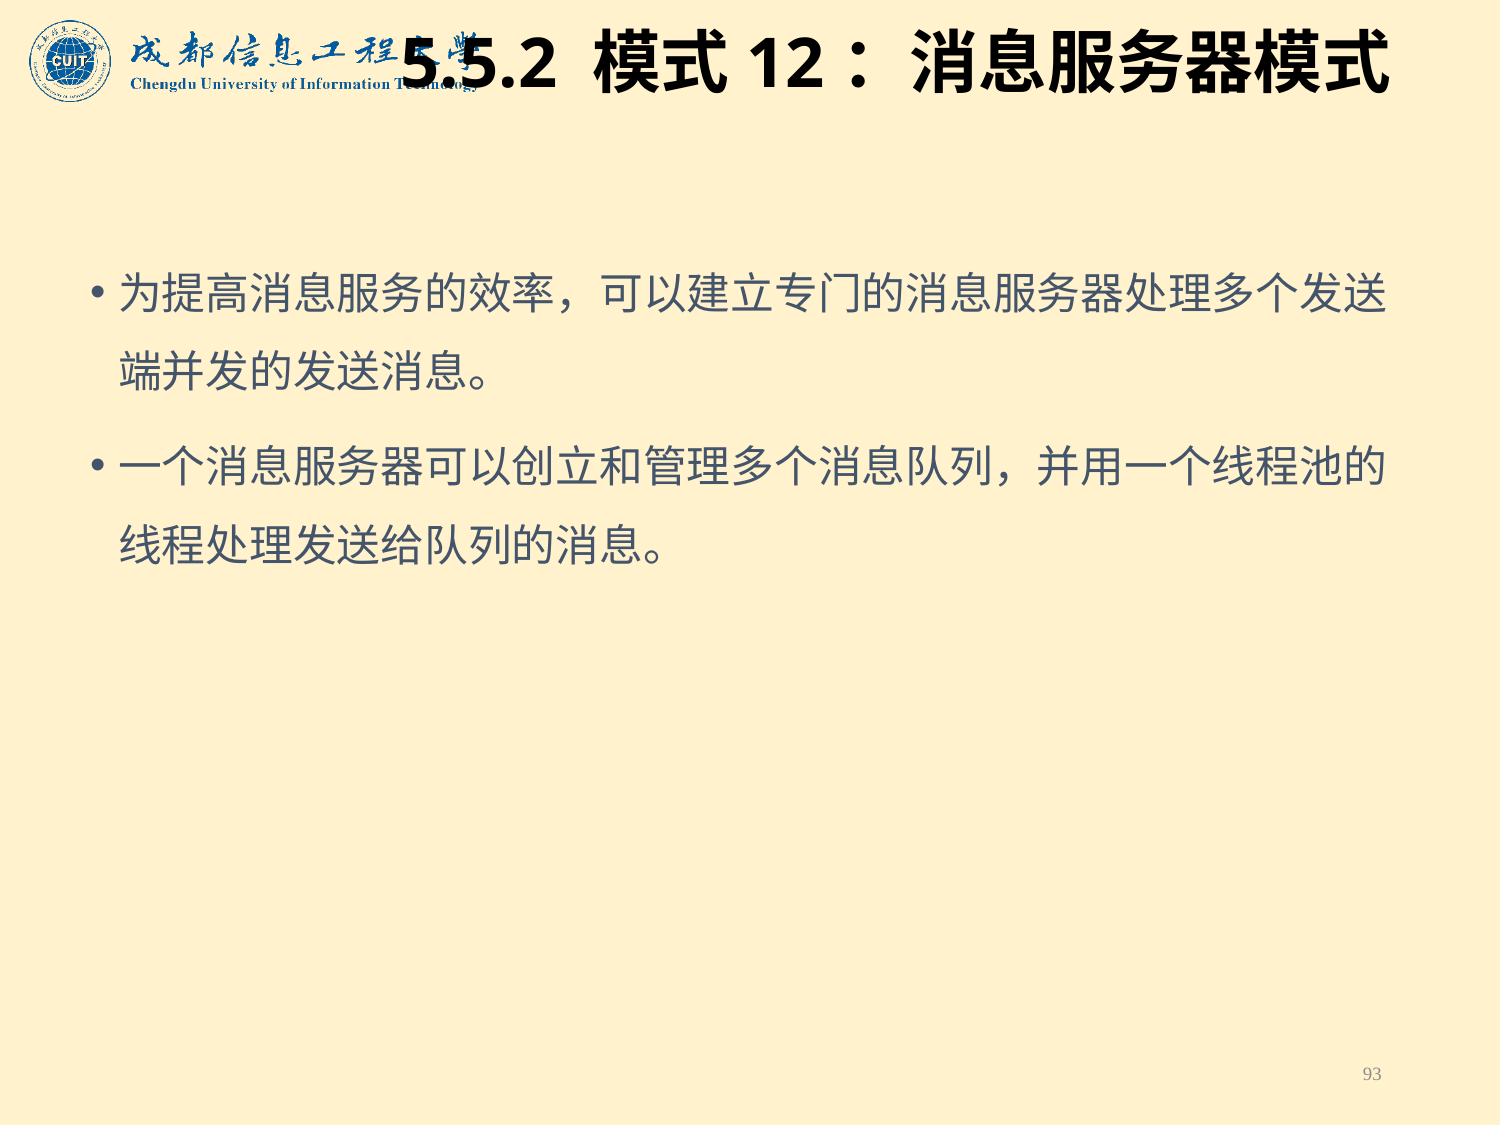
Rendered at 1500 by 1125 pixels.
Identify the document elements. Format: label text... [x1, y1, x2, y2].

slide_number 93 [1059, 1042, 1397, 1103]
picture [29, 20, 112, 102]
list 为提高消息服务的效率，可以建立专门的消息服务器处理多个发送端并发的发送消息。 一个消息服务器可以创立和管理多个消息队列，并用一个线程池的线程处理发送给队列的消息。 [75, 231, 1425, 1035]
title 5.5.2 模式12：消息服务器模式 [112, 20, 1406, 110]
